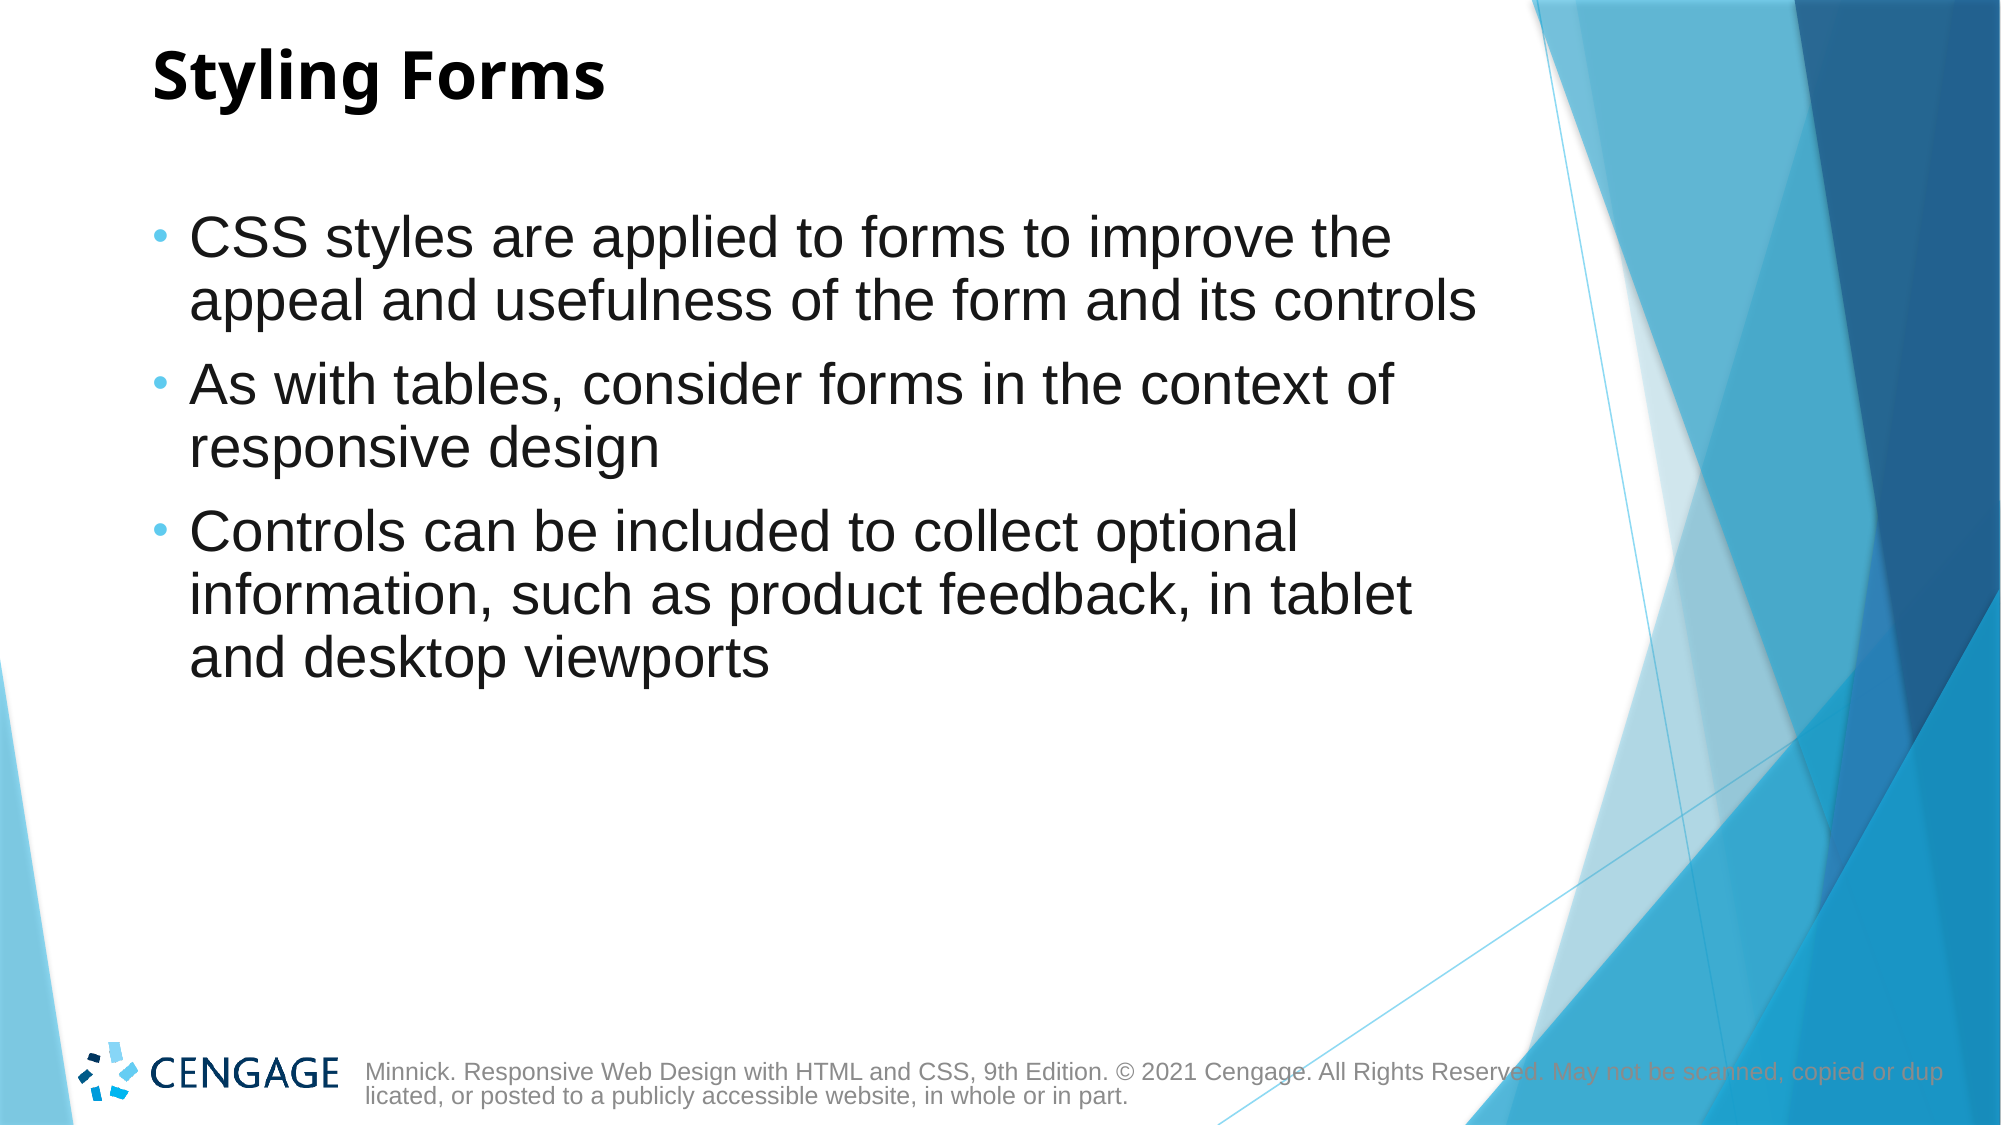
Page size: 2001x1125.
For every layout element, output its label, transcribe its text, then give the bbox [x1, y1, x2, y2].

footer Minnick. Responsive Web Design with HTML and CSS, 9th Edition. © 2021 Cengage. All Rights Reserved. May not be scanned, copied or duplicated, or posted to a publicly accessible website, in whole or in part. [350, 1040, 1967, 1100]
picture [78, 1042, 338, 1101]
title Styling Forms [137, 24, 1863, 138]
list CSS styles are applied to forms to improve the appeal and usefulness of the form and its controls As with tables, consider forms in the context of responsive design Controls can be included to collect optional information, such as product feedback, in tablet and desktop viewports [137, 200, 1500, 1024]
